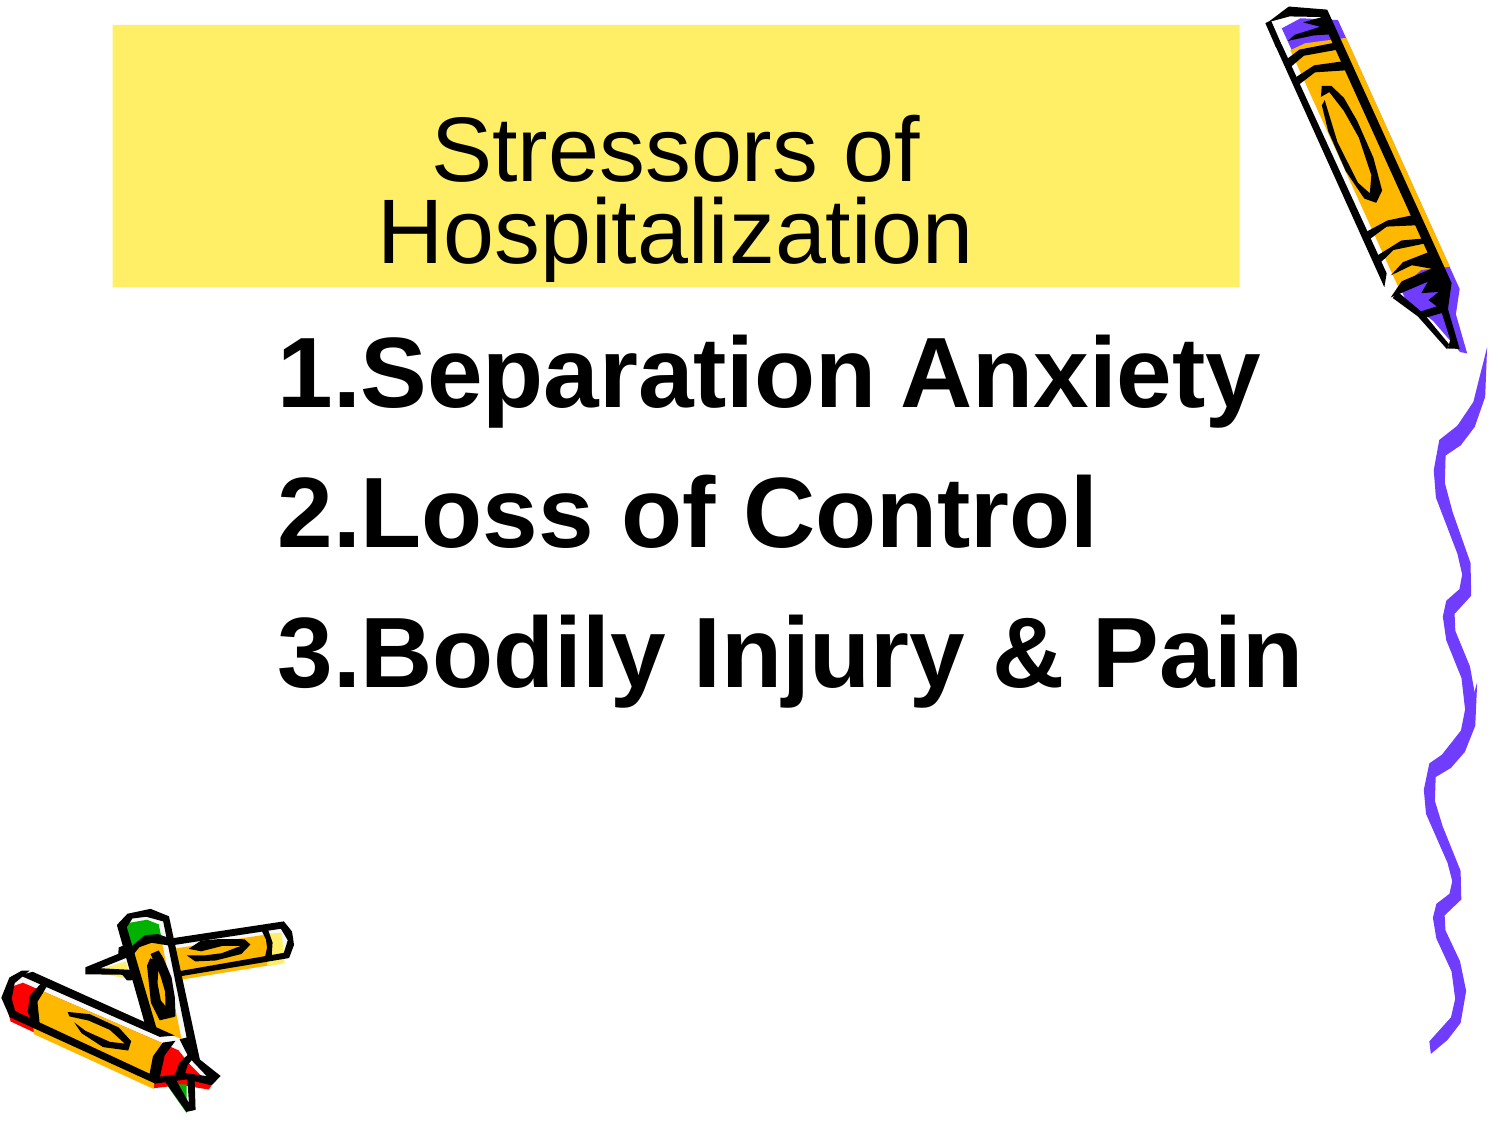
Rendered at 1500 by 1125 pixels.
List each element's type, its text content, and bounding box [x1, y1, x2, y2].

list Separation Anxiety Loss of Control Bodily Injury & Pain [112, 299, 1376, 901]
title Stressors of Hospitalization [112, 24, 1240, 288]
